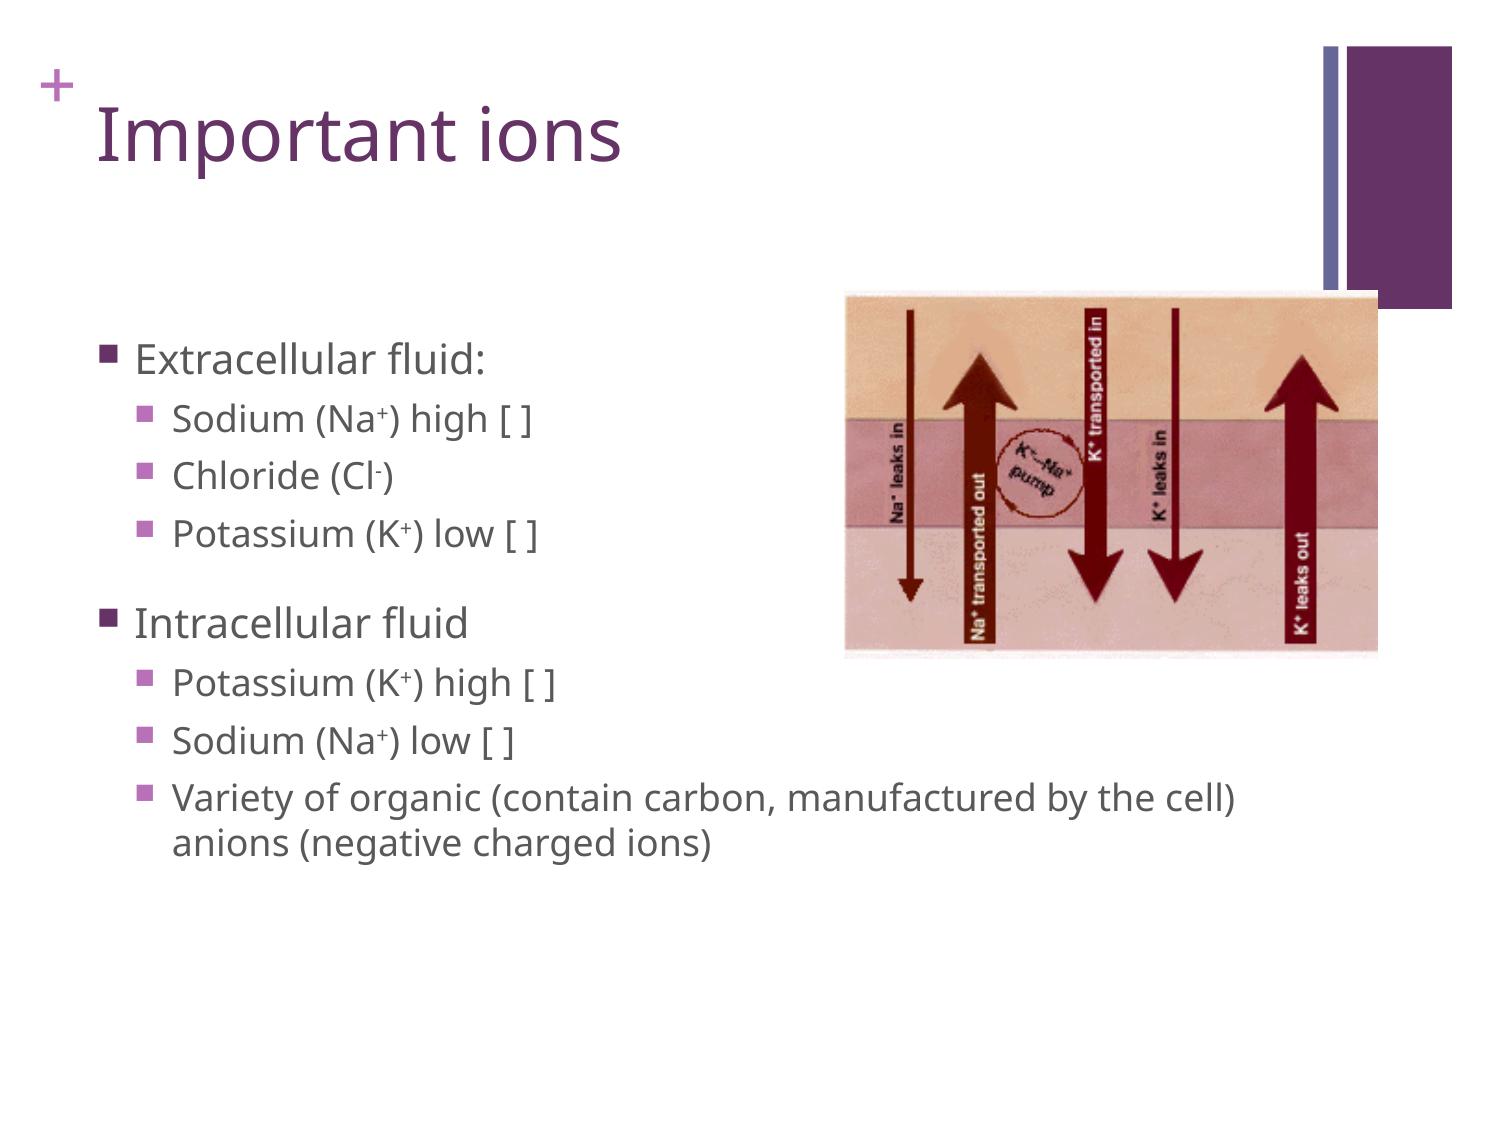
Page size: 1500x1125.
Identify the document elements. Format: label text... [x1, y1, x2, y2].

title Important ions [81, 79, 1322, 263]
list Extracellular fluid: Sodium (Na+) high [ ] Chloride (Cl-) Potassium (K+) low [ ] Intracellular fluid Potassium (K+) high [ ] Sodium (Na+) low [ ] Variety of organic (contain carbon, manufactured by the cell) anions (negative charged ions) [81, 324, 1322, 1005]
picture [843, 290, 1378, 660]
